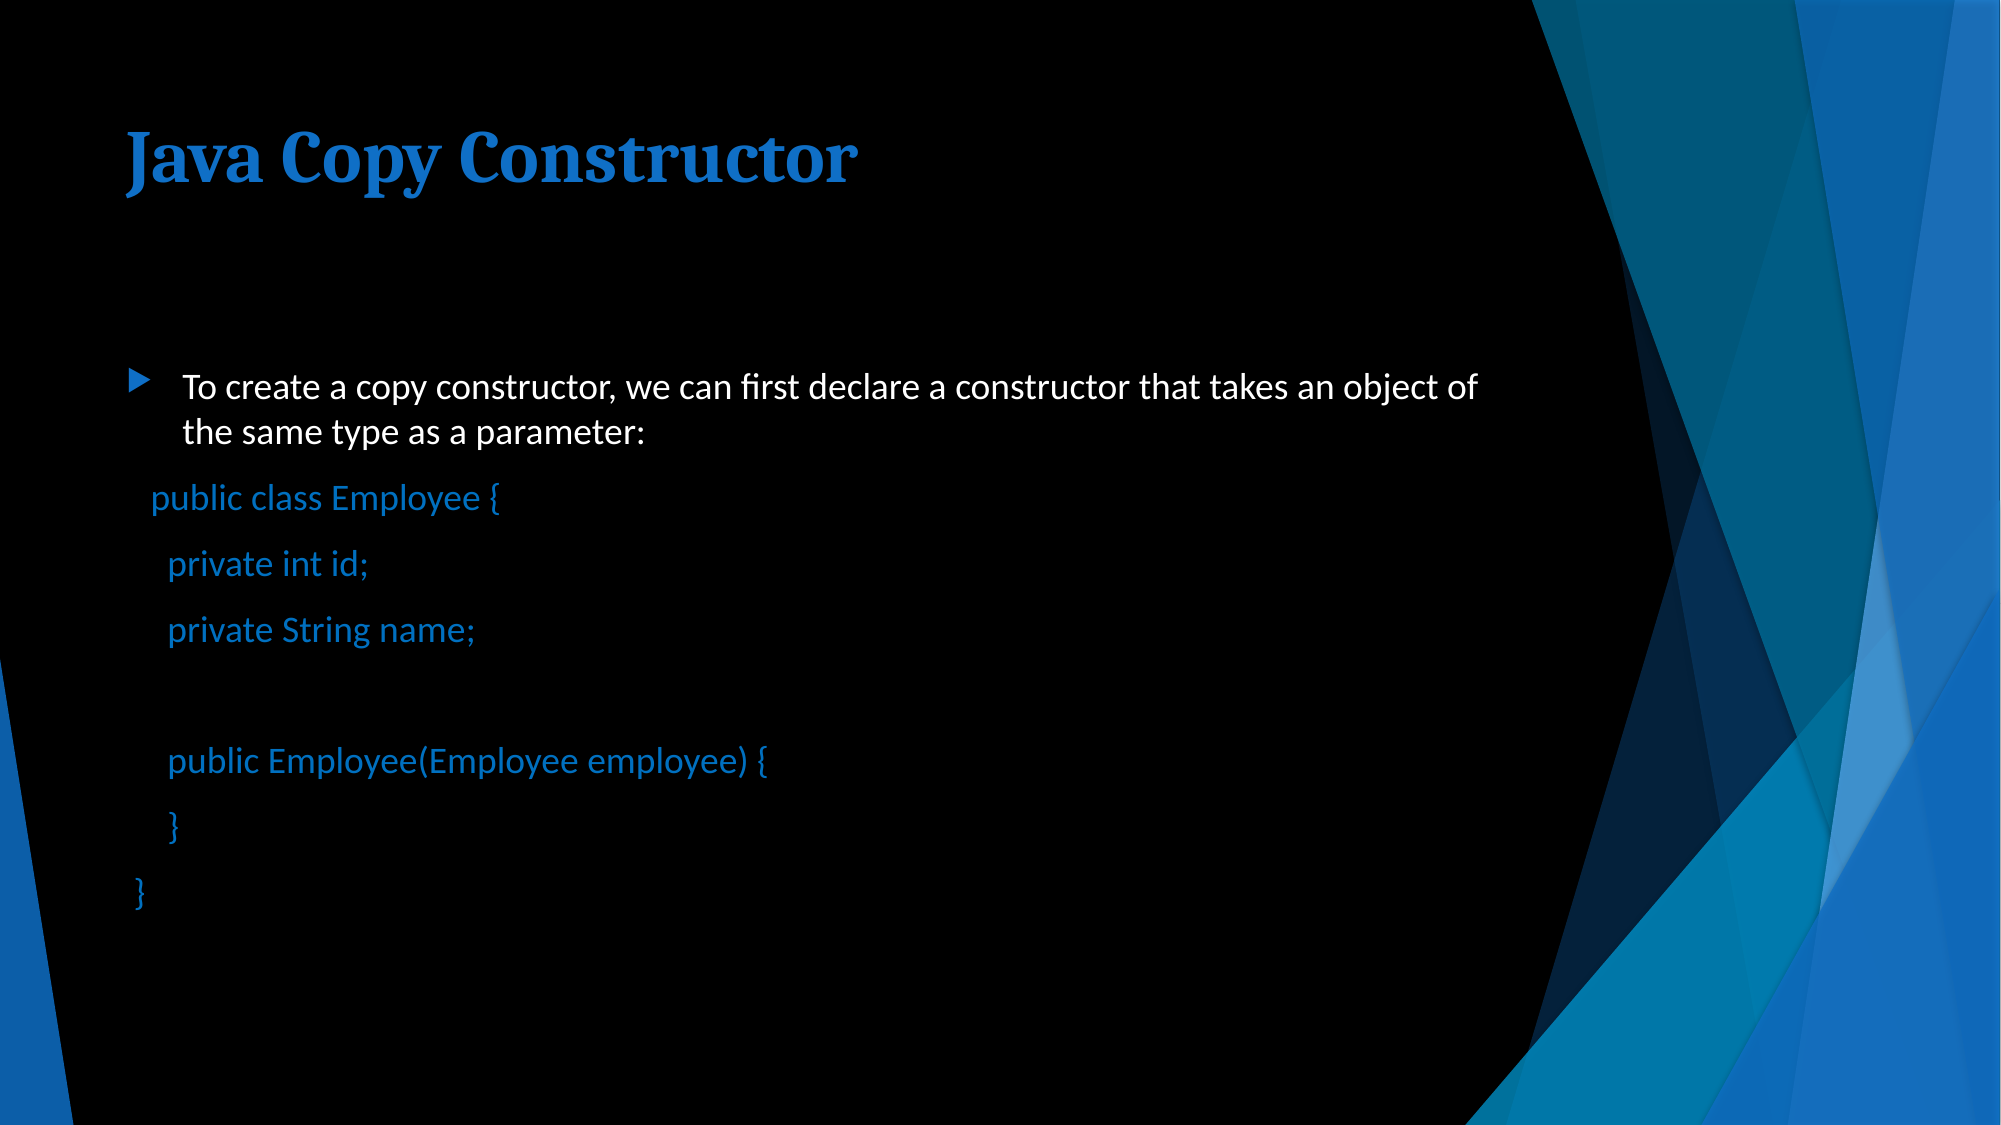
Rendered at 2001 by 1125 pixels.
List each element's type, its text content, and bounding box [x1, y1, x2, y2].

title Java Copy Constructor [111, 99, 1522, 317]
list To create a copy constructor, we can first declare a constructor that takes an object of the same type as a parameter: public class Employee { private int id; private String name; public Employee(Employee employee) { } } [111, 354, 1522, 992]
